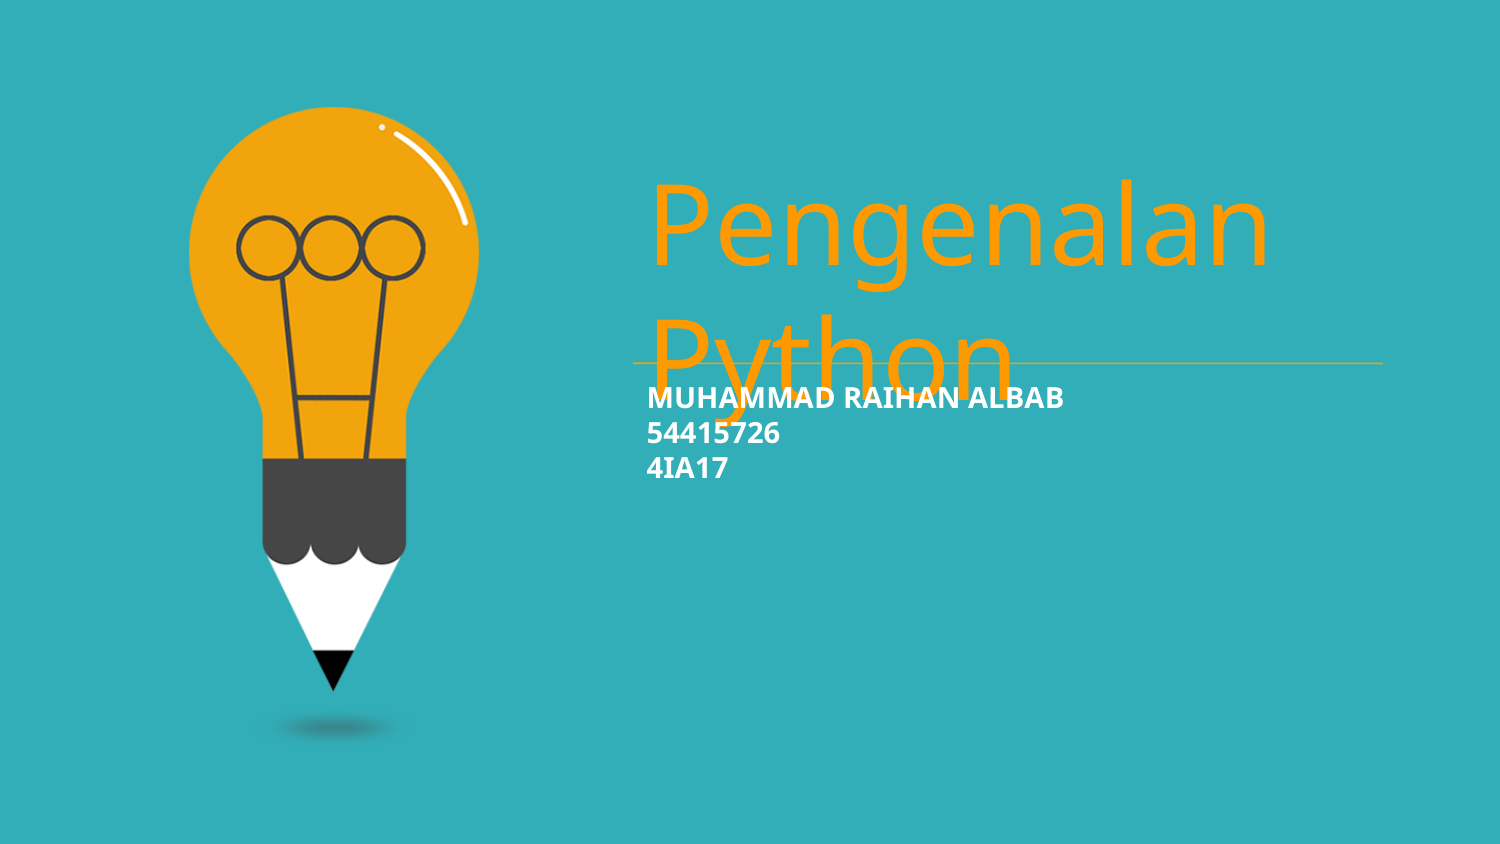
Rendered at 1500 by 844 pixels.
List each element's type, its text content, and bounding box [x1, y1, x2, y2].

list Pengenalan Python [631, 199, 1500, 375]
list MUHAMMAD RAIHAN ALBAB 54415726 4IA17 [631, 375, 1500, 490]
picture [189, 107, 479, 751]
